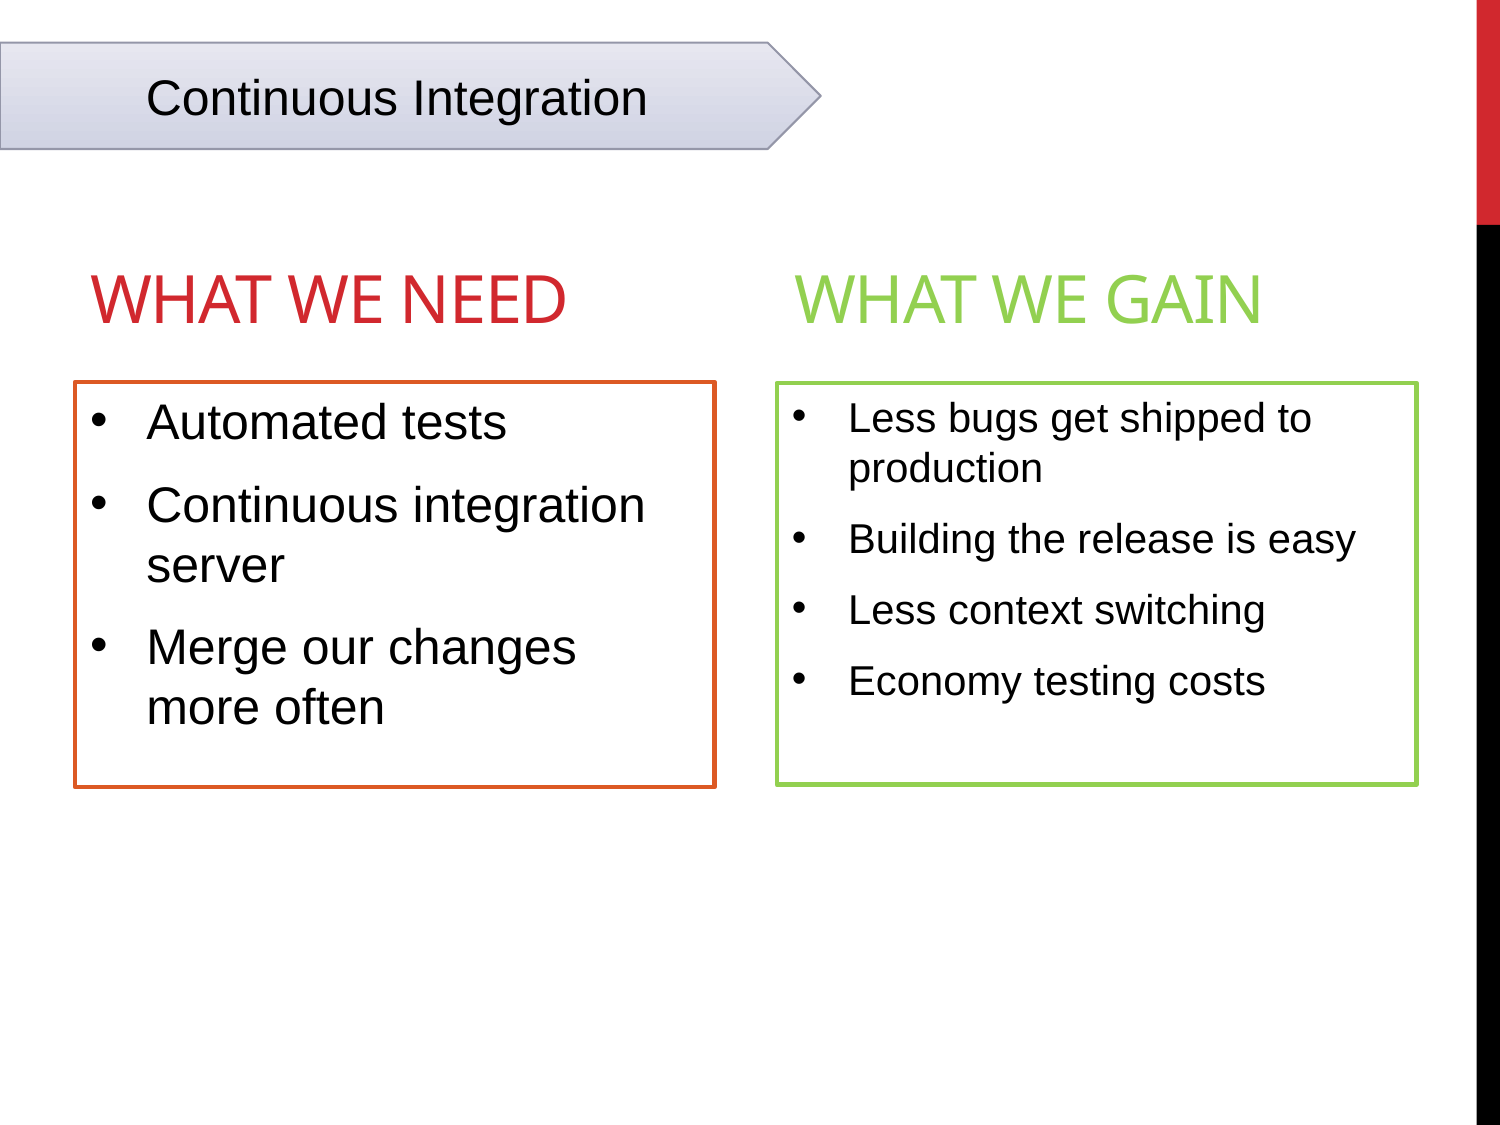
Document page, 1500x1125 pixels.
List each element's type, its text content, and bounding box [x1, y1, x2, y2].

title What we neeD [75, 196, 727, 345]
list Automated tests Continuous integration server Merge our changes more often [73, 380, 717, 789]
text_box What we Gain [779, 196, 1431, 345]
text_box Continuous Integration [0, 41, 822, 151]
text_box Less bugs get shipped to production Building the release is easy Less context switching Economy testing costs [775, 381, 1419, 787]
